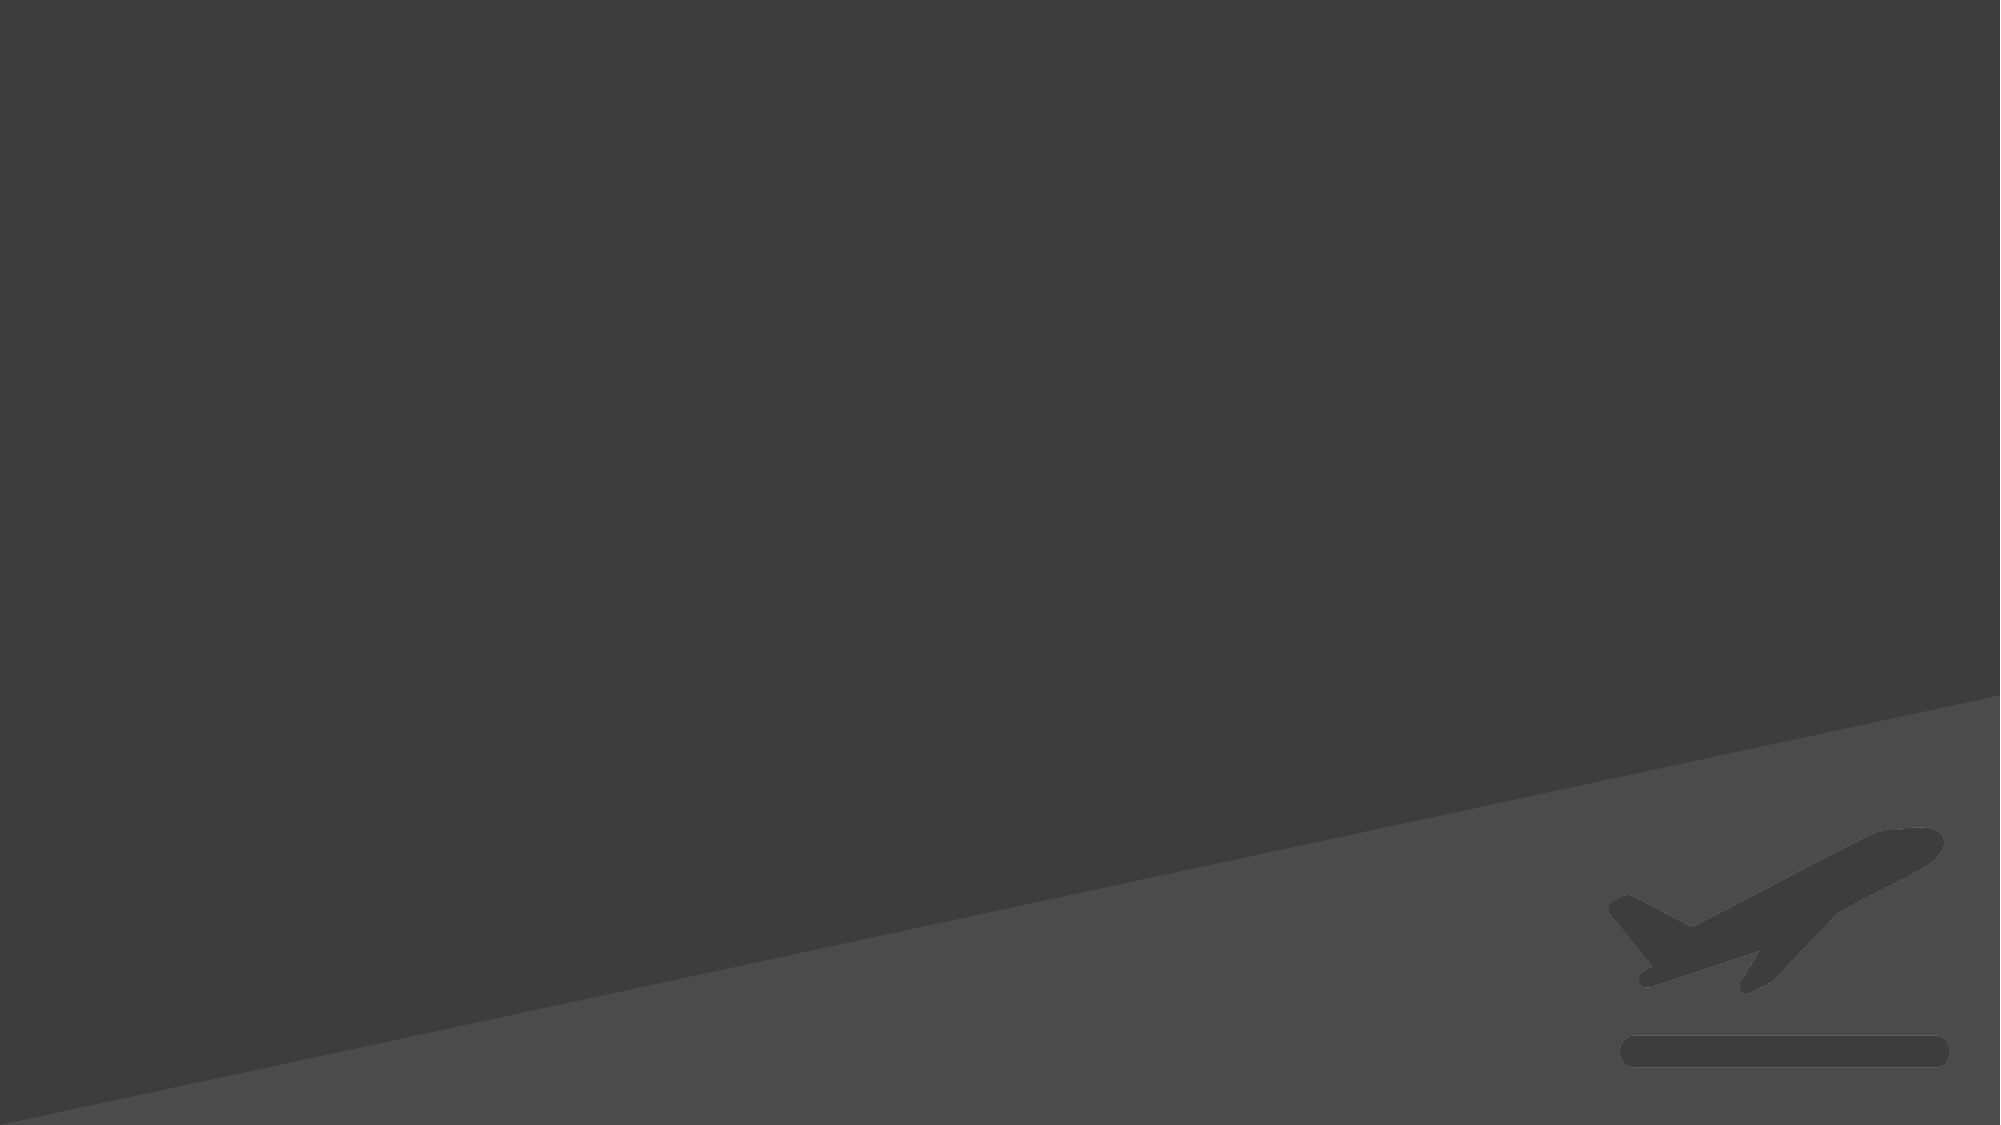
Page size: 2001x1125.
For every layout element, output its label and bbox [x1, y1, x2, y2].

picture [1609, 776, 1949, 1117]
